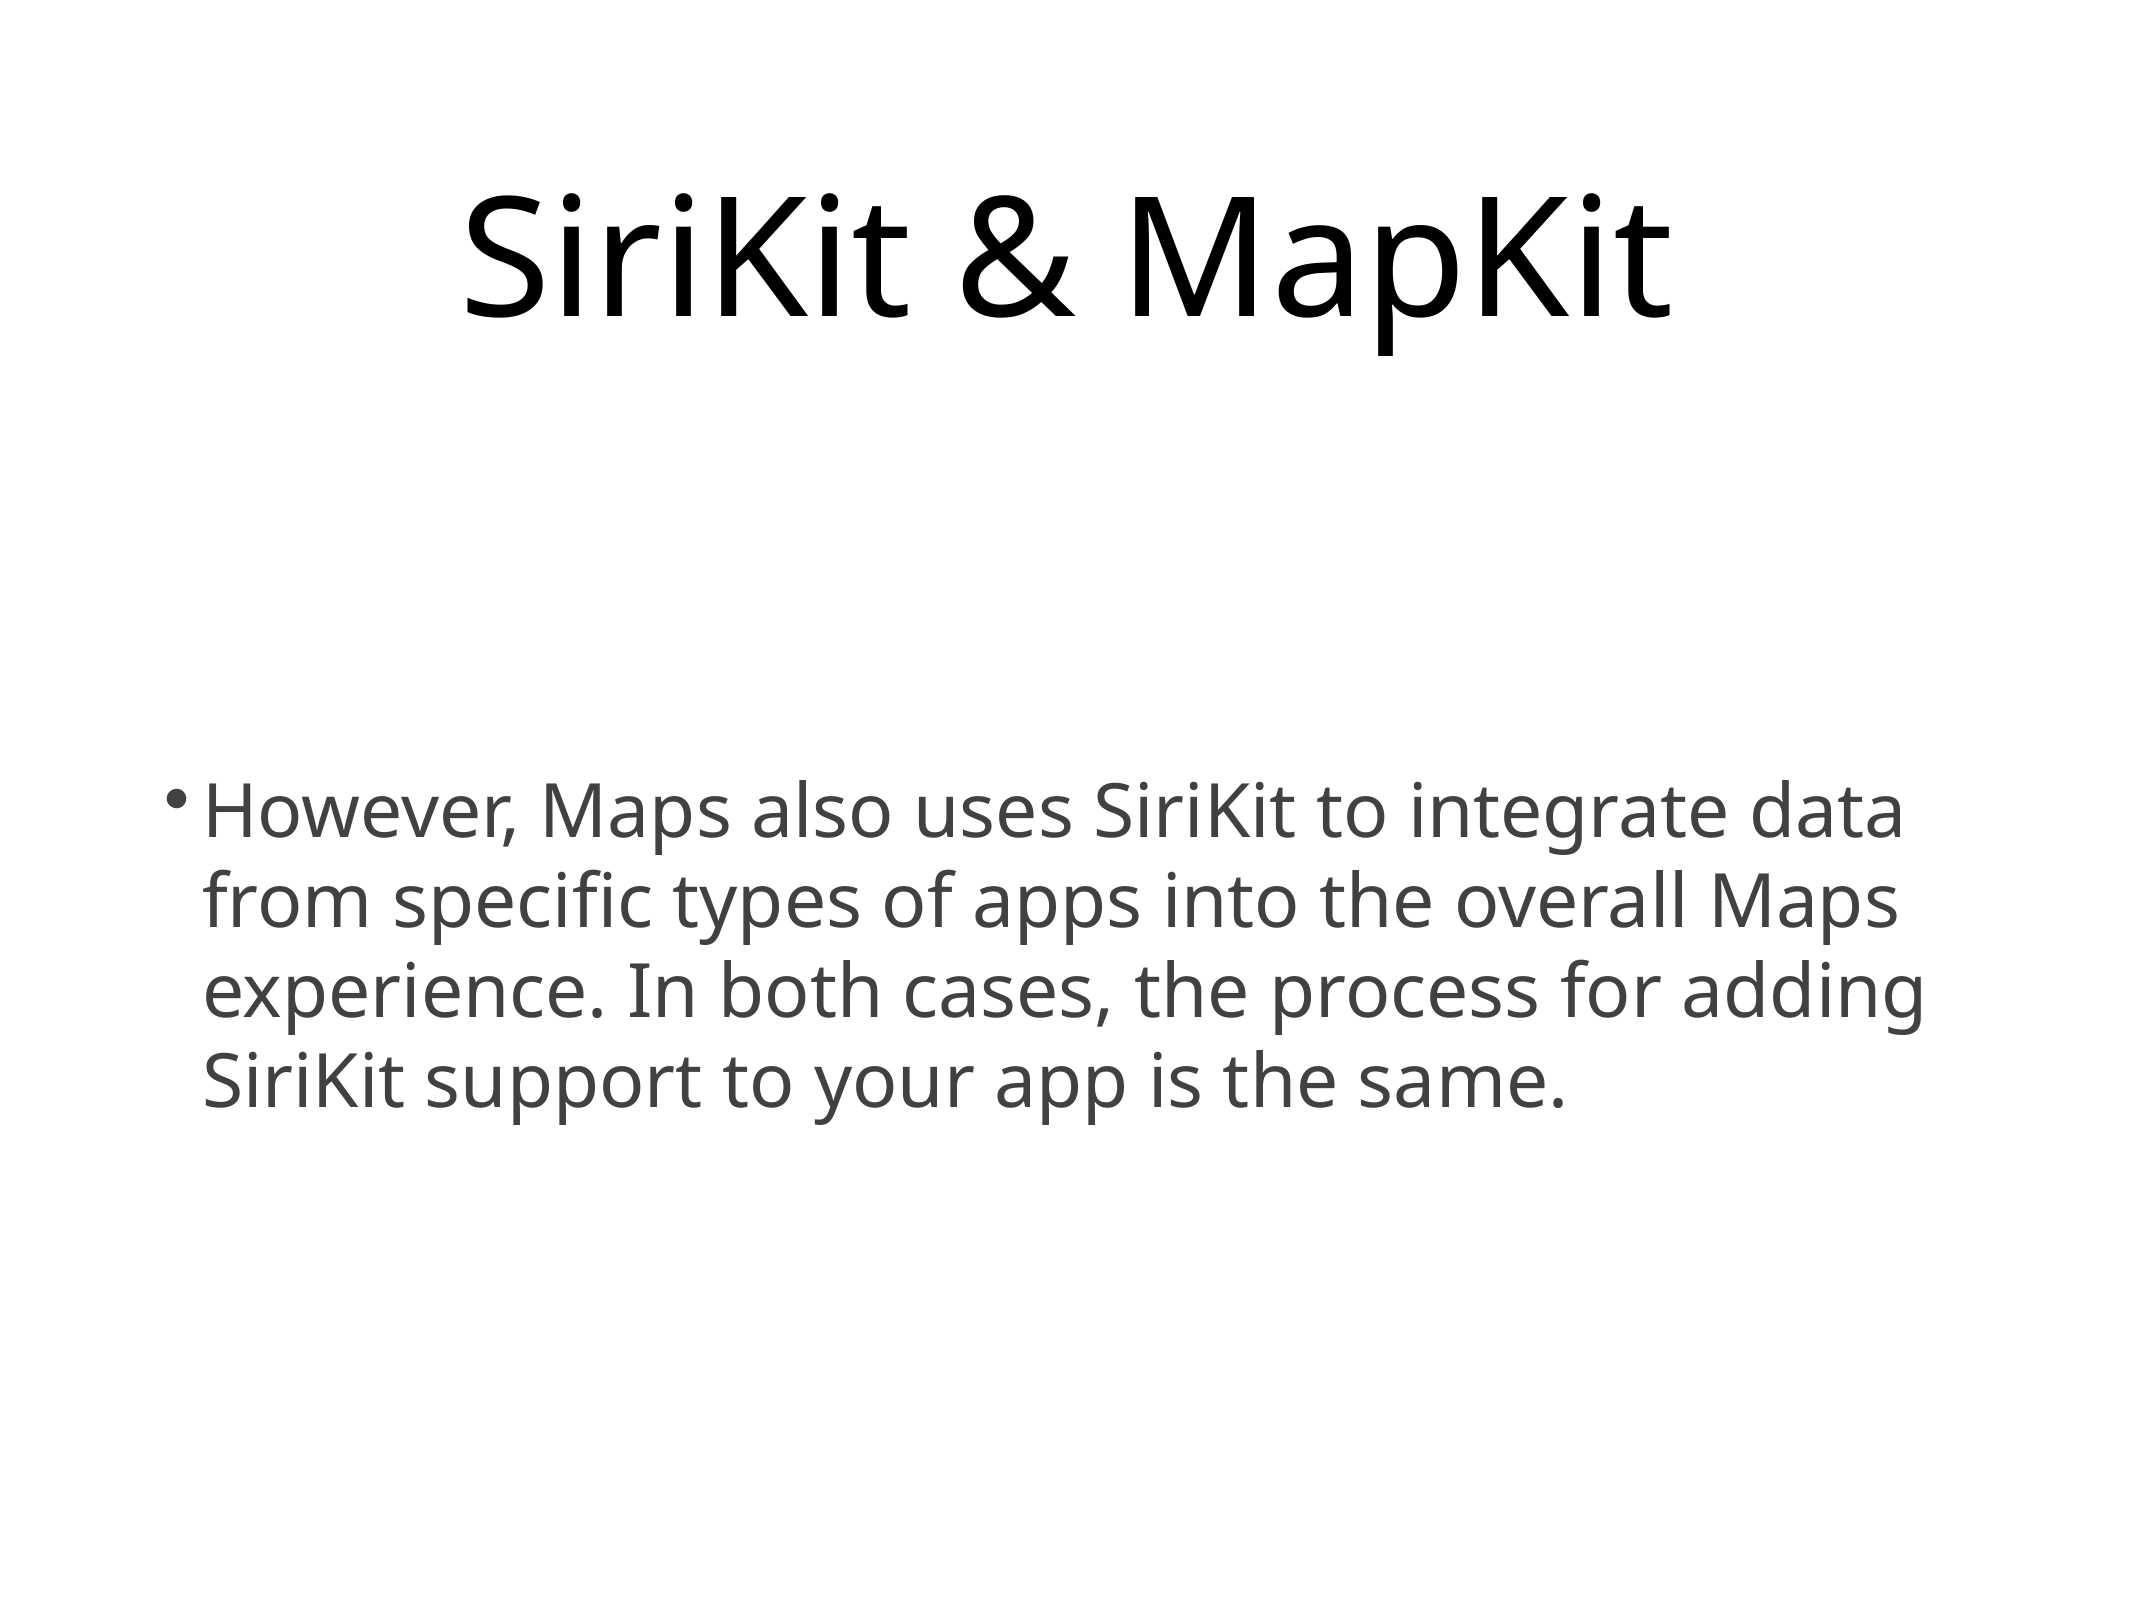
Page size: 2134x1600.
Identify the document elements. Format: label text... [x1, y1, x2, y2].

title SiriKit & MapKit [155, 72, 1978, 426]
list However, Maps also uses SiriKit to integrate data from specific types of apps into the overall Maps experience. In both cases, the process for adding SiriKit support to your app is the same. [155, 426, 1978, 1459]
